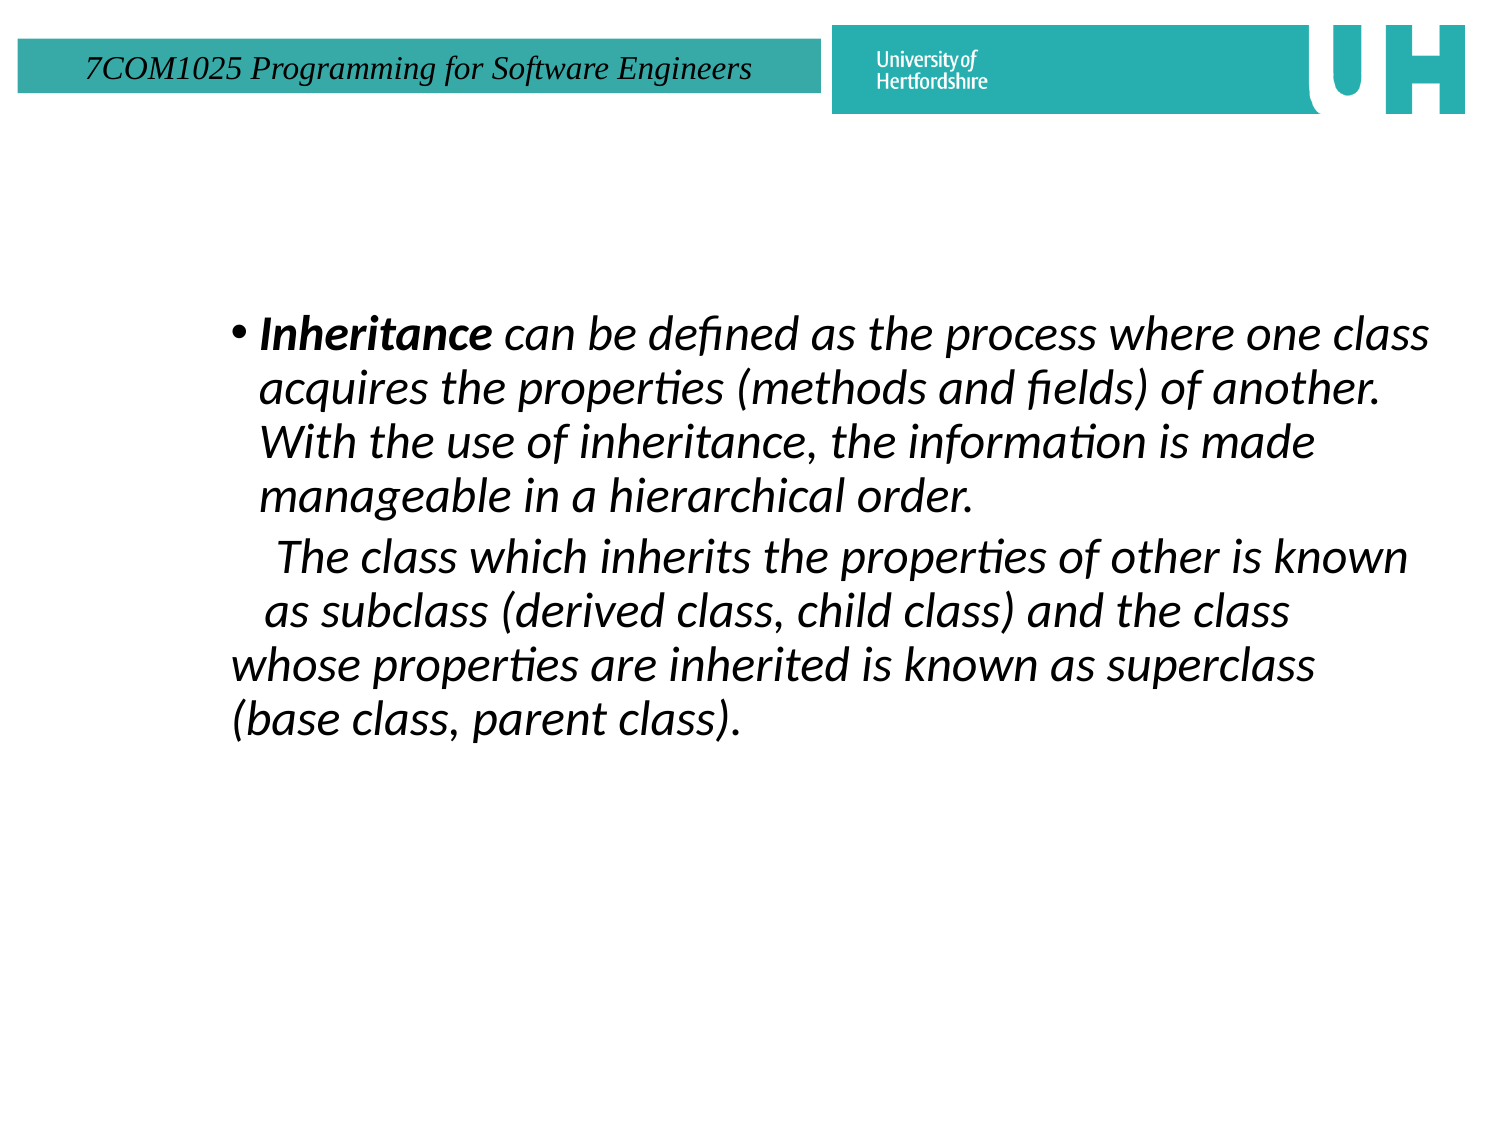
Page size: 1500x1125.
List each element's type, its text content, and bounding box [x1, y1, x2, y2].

list Inheritance can be defined as the process where one class acquires the properties (methods and fields) of another. With the use of inheritance, the information is made manageable in a hierarchical order. The class which inherits the properties of other is known as subclass (derived class, child class) and the class whose properties are inherited is known as superclass (base class, parent class). [103, 299, 1447, 1014]
picture [832, 25, 1465, 114]
